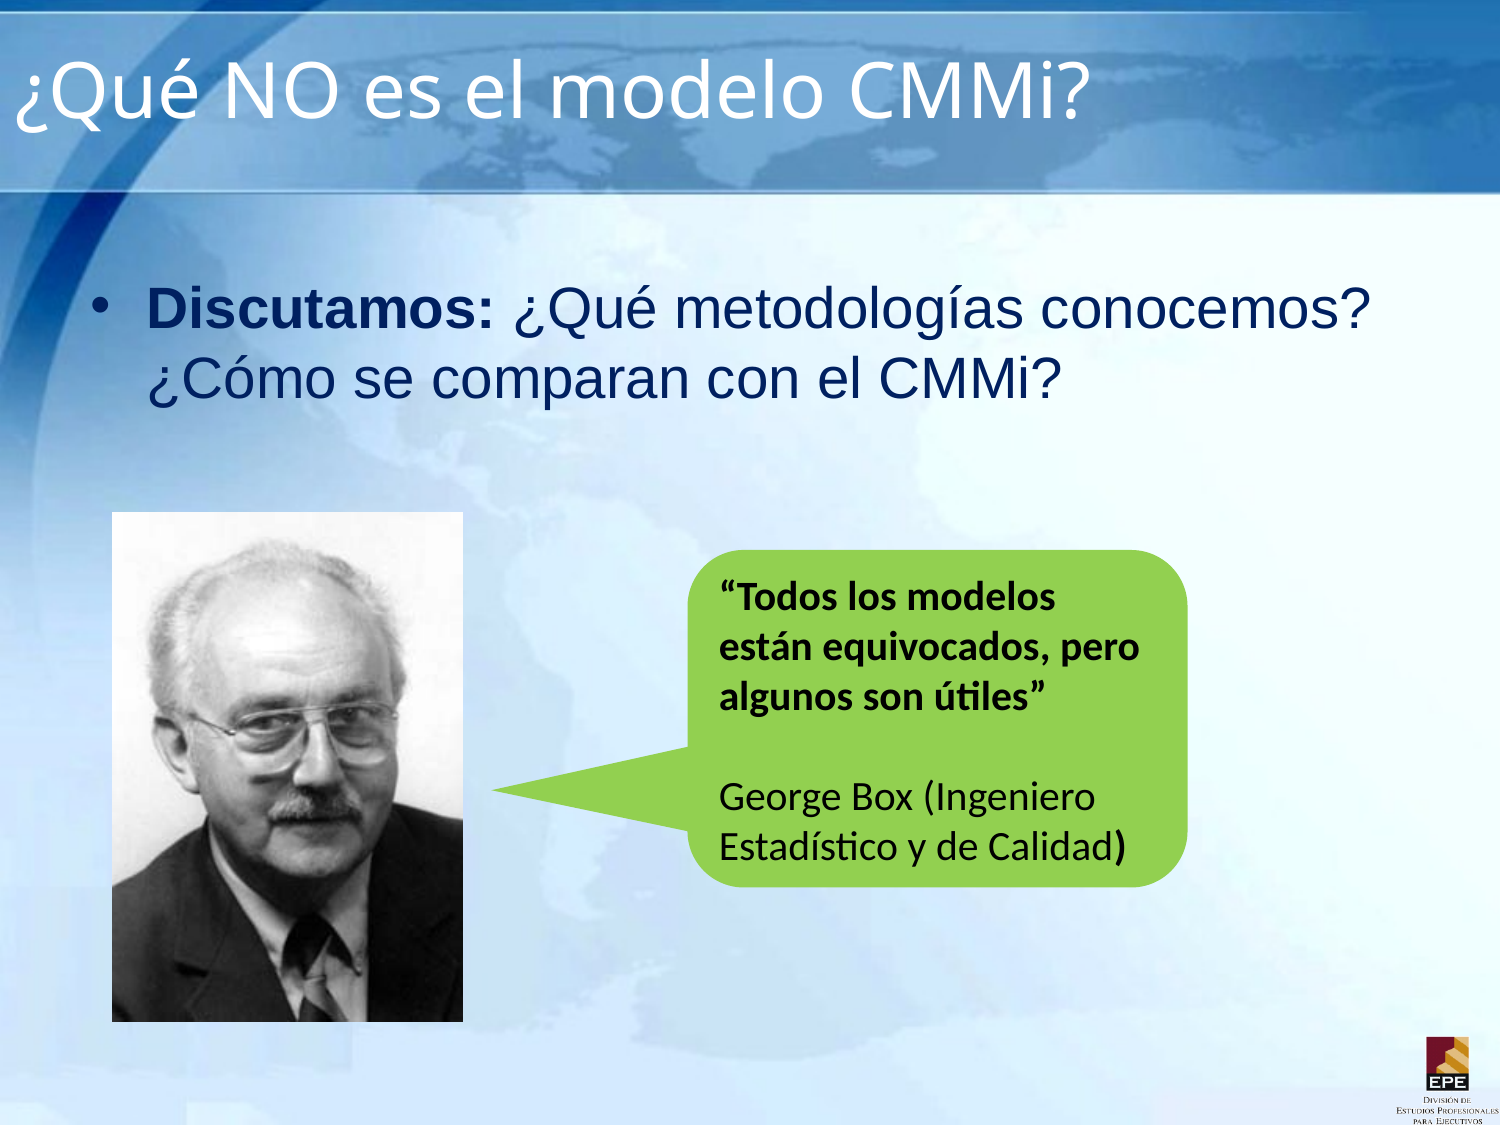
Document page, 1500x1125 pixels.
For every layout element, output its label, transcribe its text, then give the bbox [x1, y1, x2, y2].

text_box “Todos los modelos están equivocados, pero algunos son útiles” George Box (Ingeniero Estadístico y de Calidad) [489, 547, 1190, 890]
list Discutamos: ¿Qué metodologías conocemos? ¿Cómo se comparan con el CMMi? [75, 262, 1438, 1075]
title ¿Qué NO es el modelo CMMi? [0, 0, 1238, 175]
picture [0, 0, 1500, 1125]
